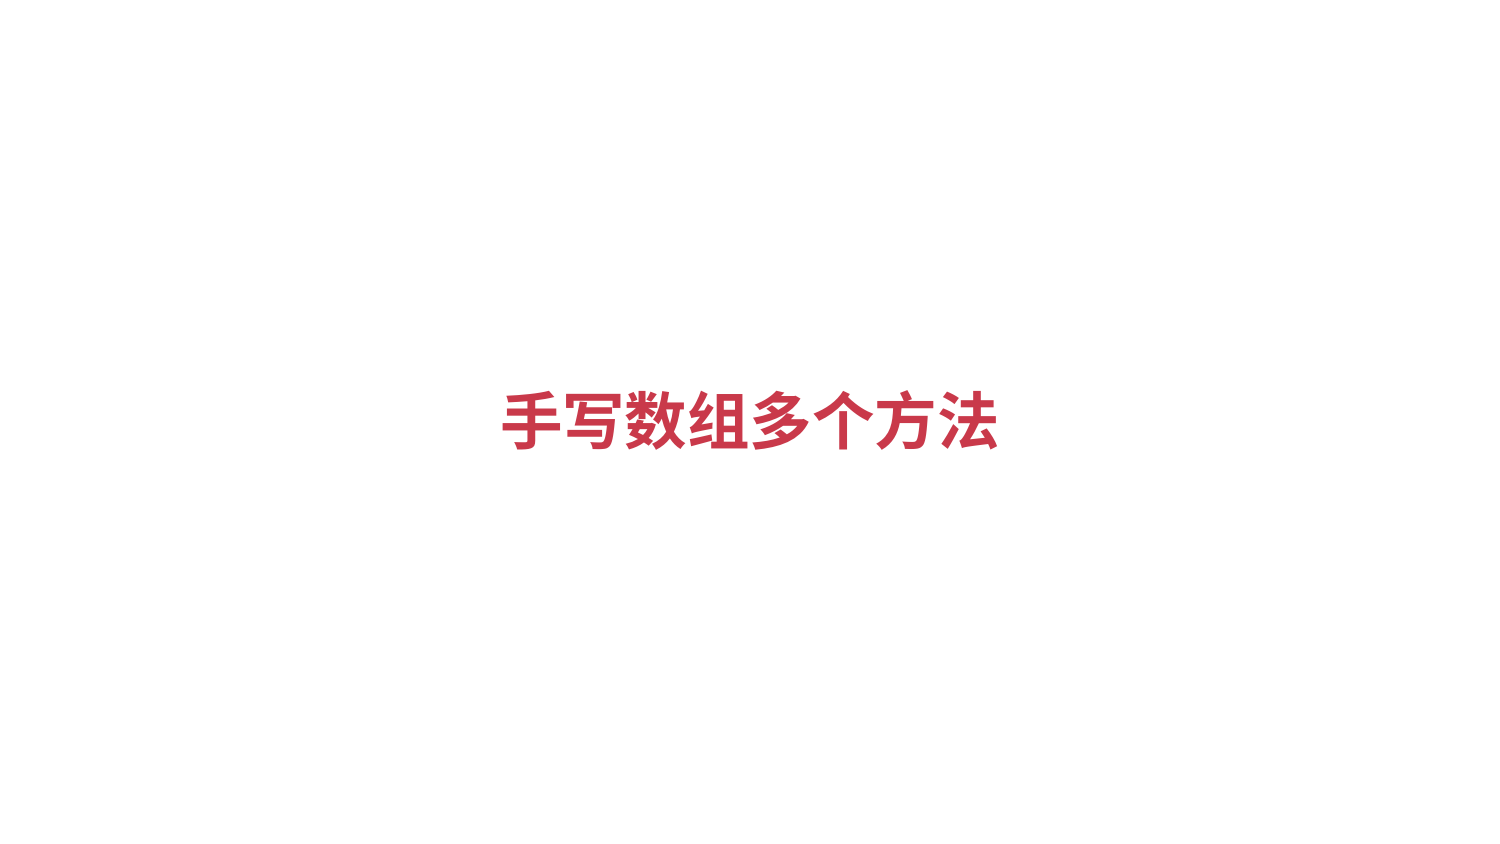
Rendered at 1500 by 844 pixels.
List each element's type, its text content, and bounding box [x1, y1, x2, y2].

text_box 手写数组多个方法 [0, 374, 1500, 465]
